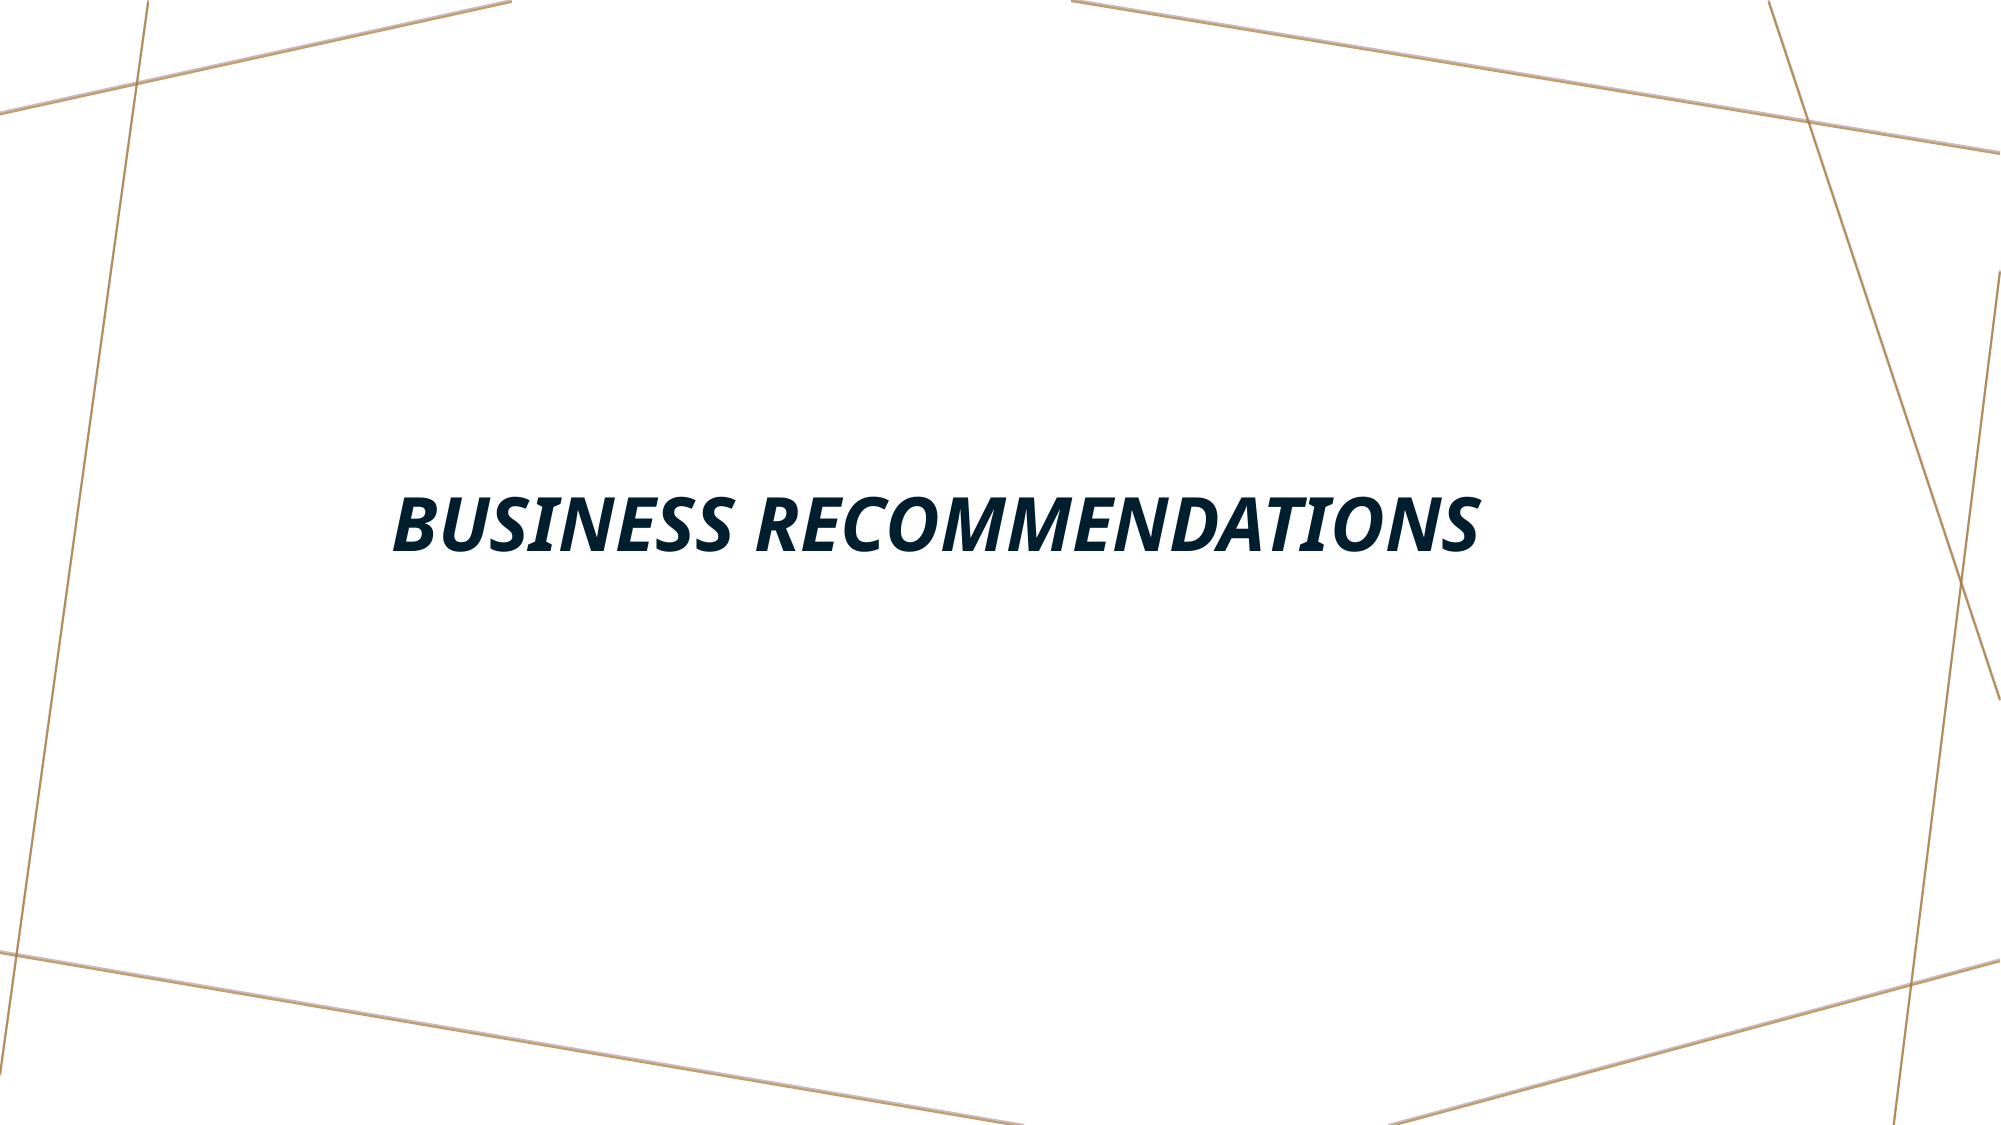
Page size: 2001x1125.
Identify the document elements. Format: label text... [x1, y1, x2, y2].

title BUSINESS RECOMMENDATIONS [376, 348, 1663, 576]
